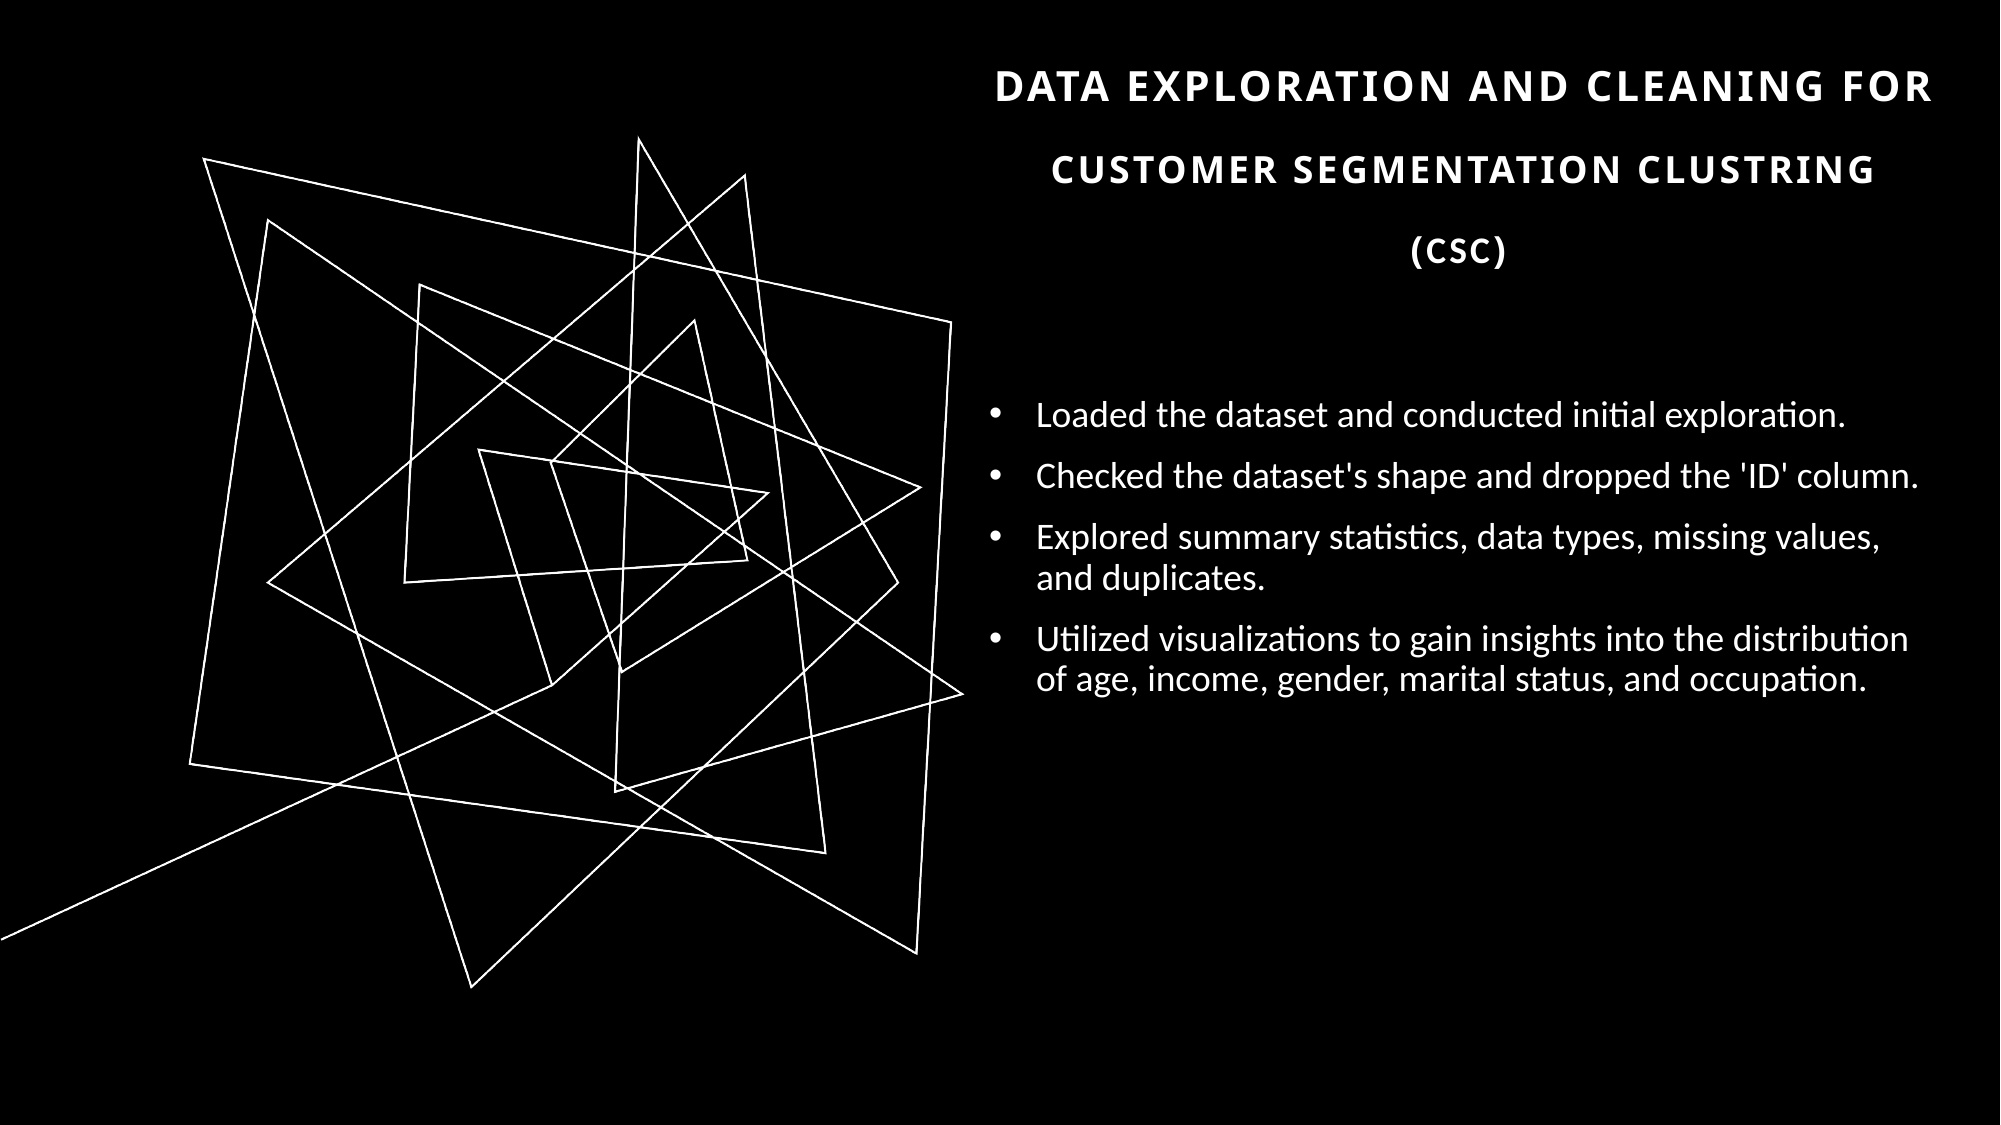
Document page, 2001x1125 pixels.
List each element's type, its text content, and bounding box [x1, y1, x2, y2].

title Data Exploration and Cleaning for Customer Segmentation Clustring (csc) [960, 149, 1956, 280]
subtitle Loaded the dataset and conducted initial exploration. Checked the dataset's shape and dropped the 'ID' column. Explored summary statistics, data types, missing values, and duplicates. Utilized visualizations to gain insights into the distribution of age, income, gender, marital status, and occupation. [974, 321, 1956, 950]
picture [0, 135, 965, 989]
